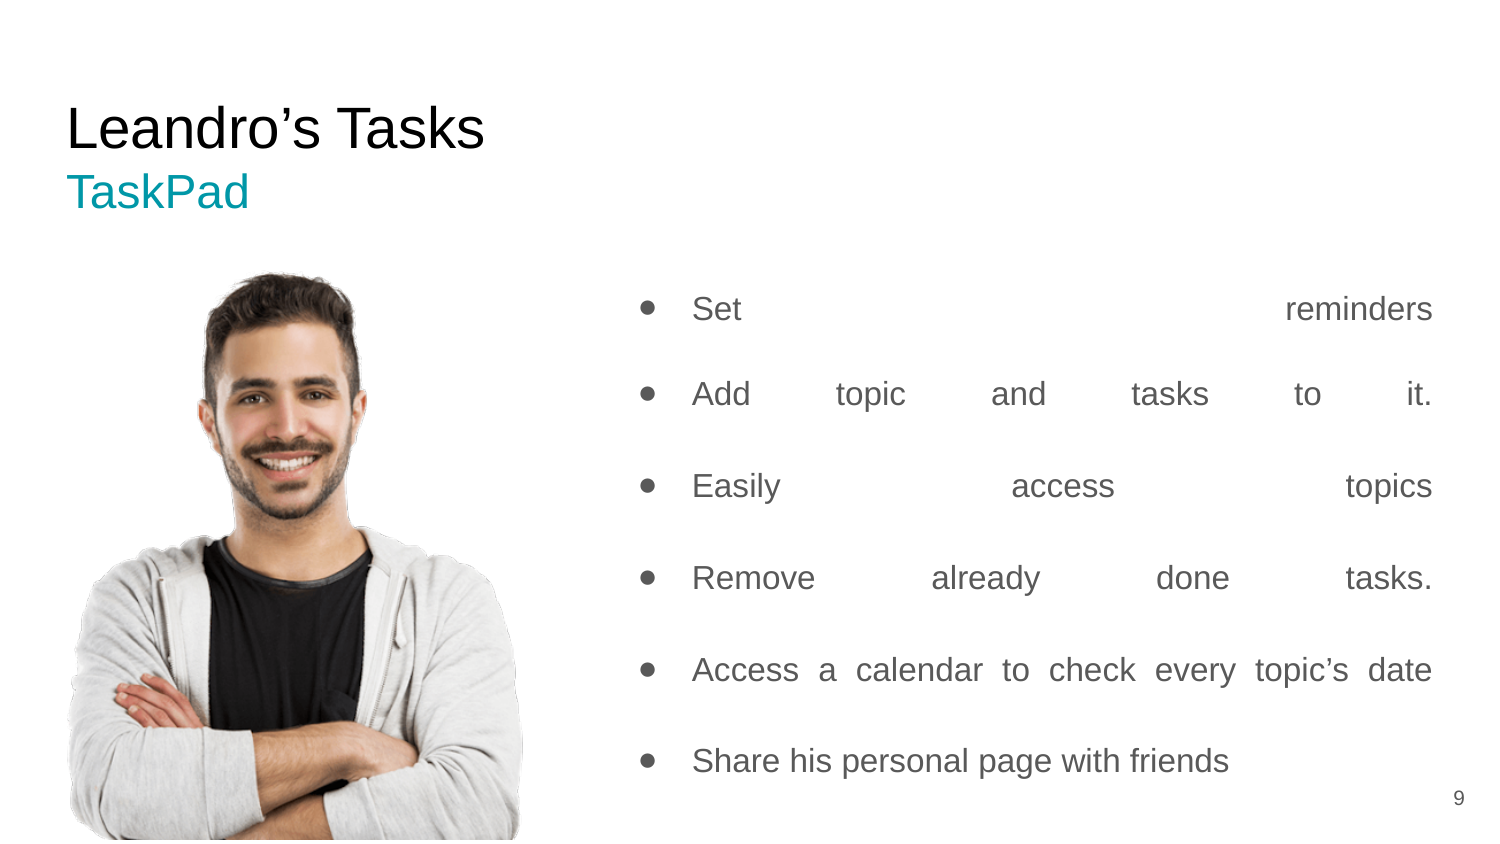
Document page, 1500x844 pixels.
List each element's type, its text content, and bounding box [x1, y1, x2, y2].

list Set reminders Add topic and tasks to it. Easily access topics Remove already done tasks. Access a calendar to check every topic’s date Share his personal page with friends [601, 265, 1449, 779]
slide_number ‹#› [1389, 764, 1480, 830]
title Leandro’s Tasks TaskPad [51, 75, 1449, 215]
picture [7, 251, 566, 841]
